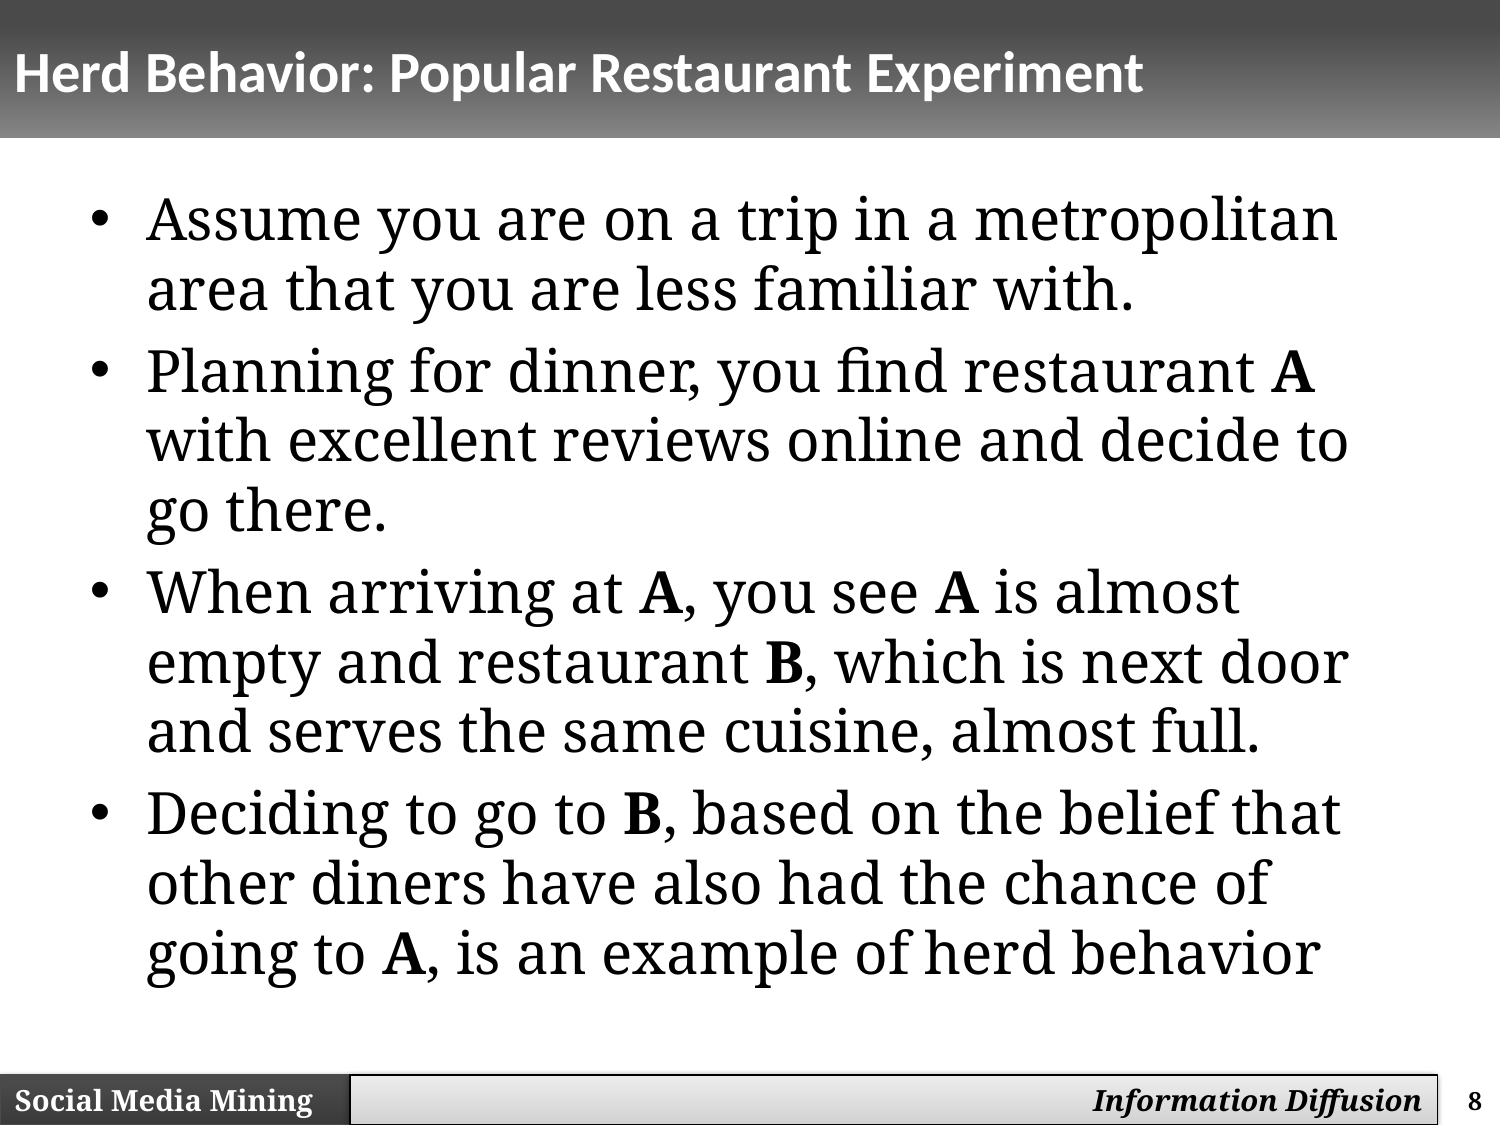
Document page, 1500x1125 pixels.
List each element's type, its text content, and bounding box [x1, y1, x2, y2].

list Assume you are on a trip in a metropolitan area that you are less familiar with. Planning for dinner, you find restaurant A with excellent reviews online and decide to go there. When arriving at A, you see A is almost empty and restaurant B, which is next door and serves the same cuisine, almost full. Deciding to go to B, based on the belief that other diners have also had the chance of going to A, is an example of herd behavior [75, 174, 1425, 1048]
title Herd Behavior: Popular Restaurant Experiment [0, 0, 1500, 138]
